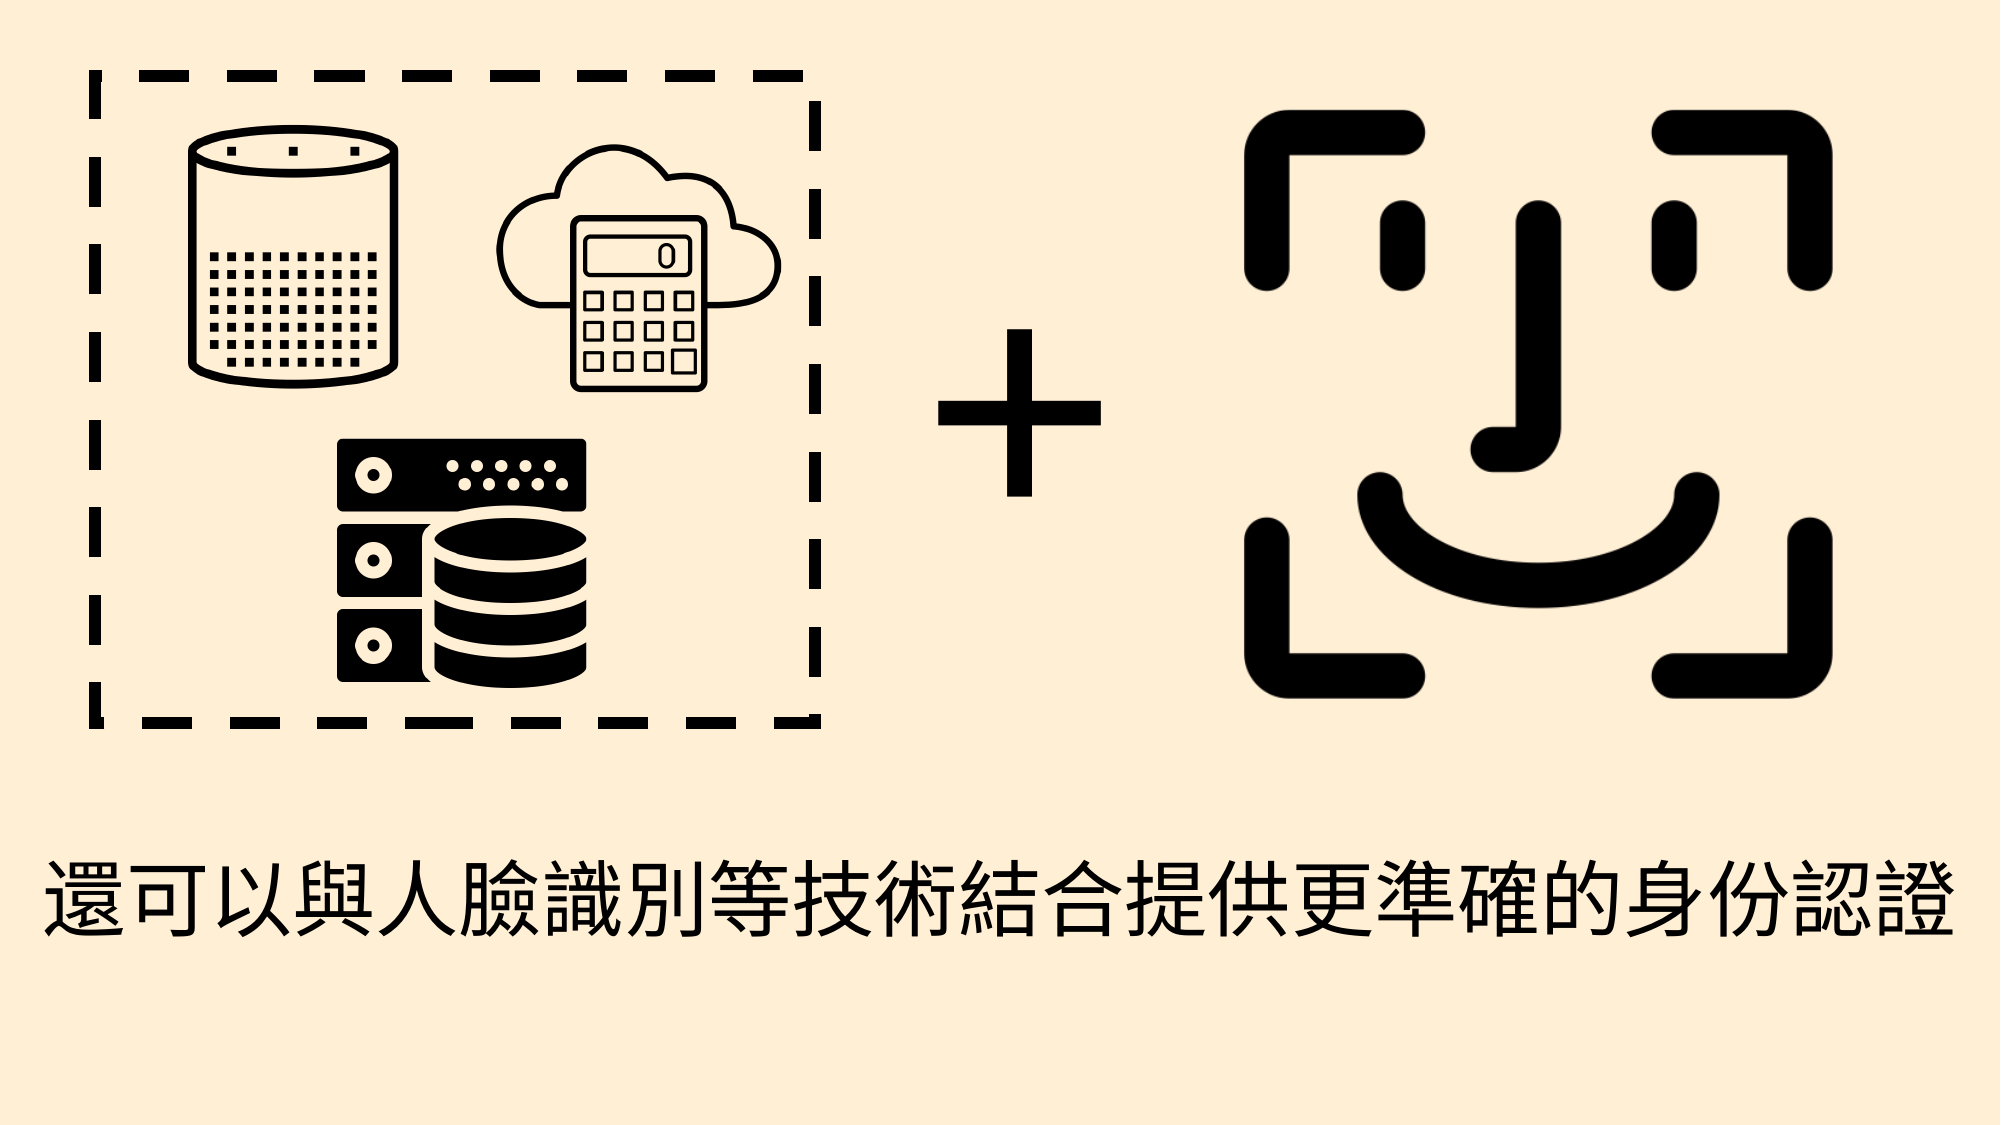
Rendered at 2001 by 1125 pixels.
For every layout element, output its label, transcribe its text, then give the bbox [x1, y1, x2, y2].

text_box + [906, 182, 1116, 613]
title 還可以與人臉識別等技術結合提供更準確的身份認證 [0, 794, 2000, 1013]
text_box [94, 75, 816, 724]
picture [129, 116, 816, 766]
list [1116, 42, 1961, 757]
